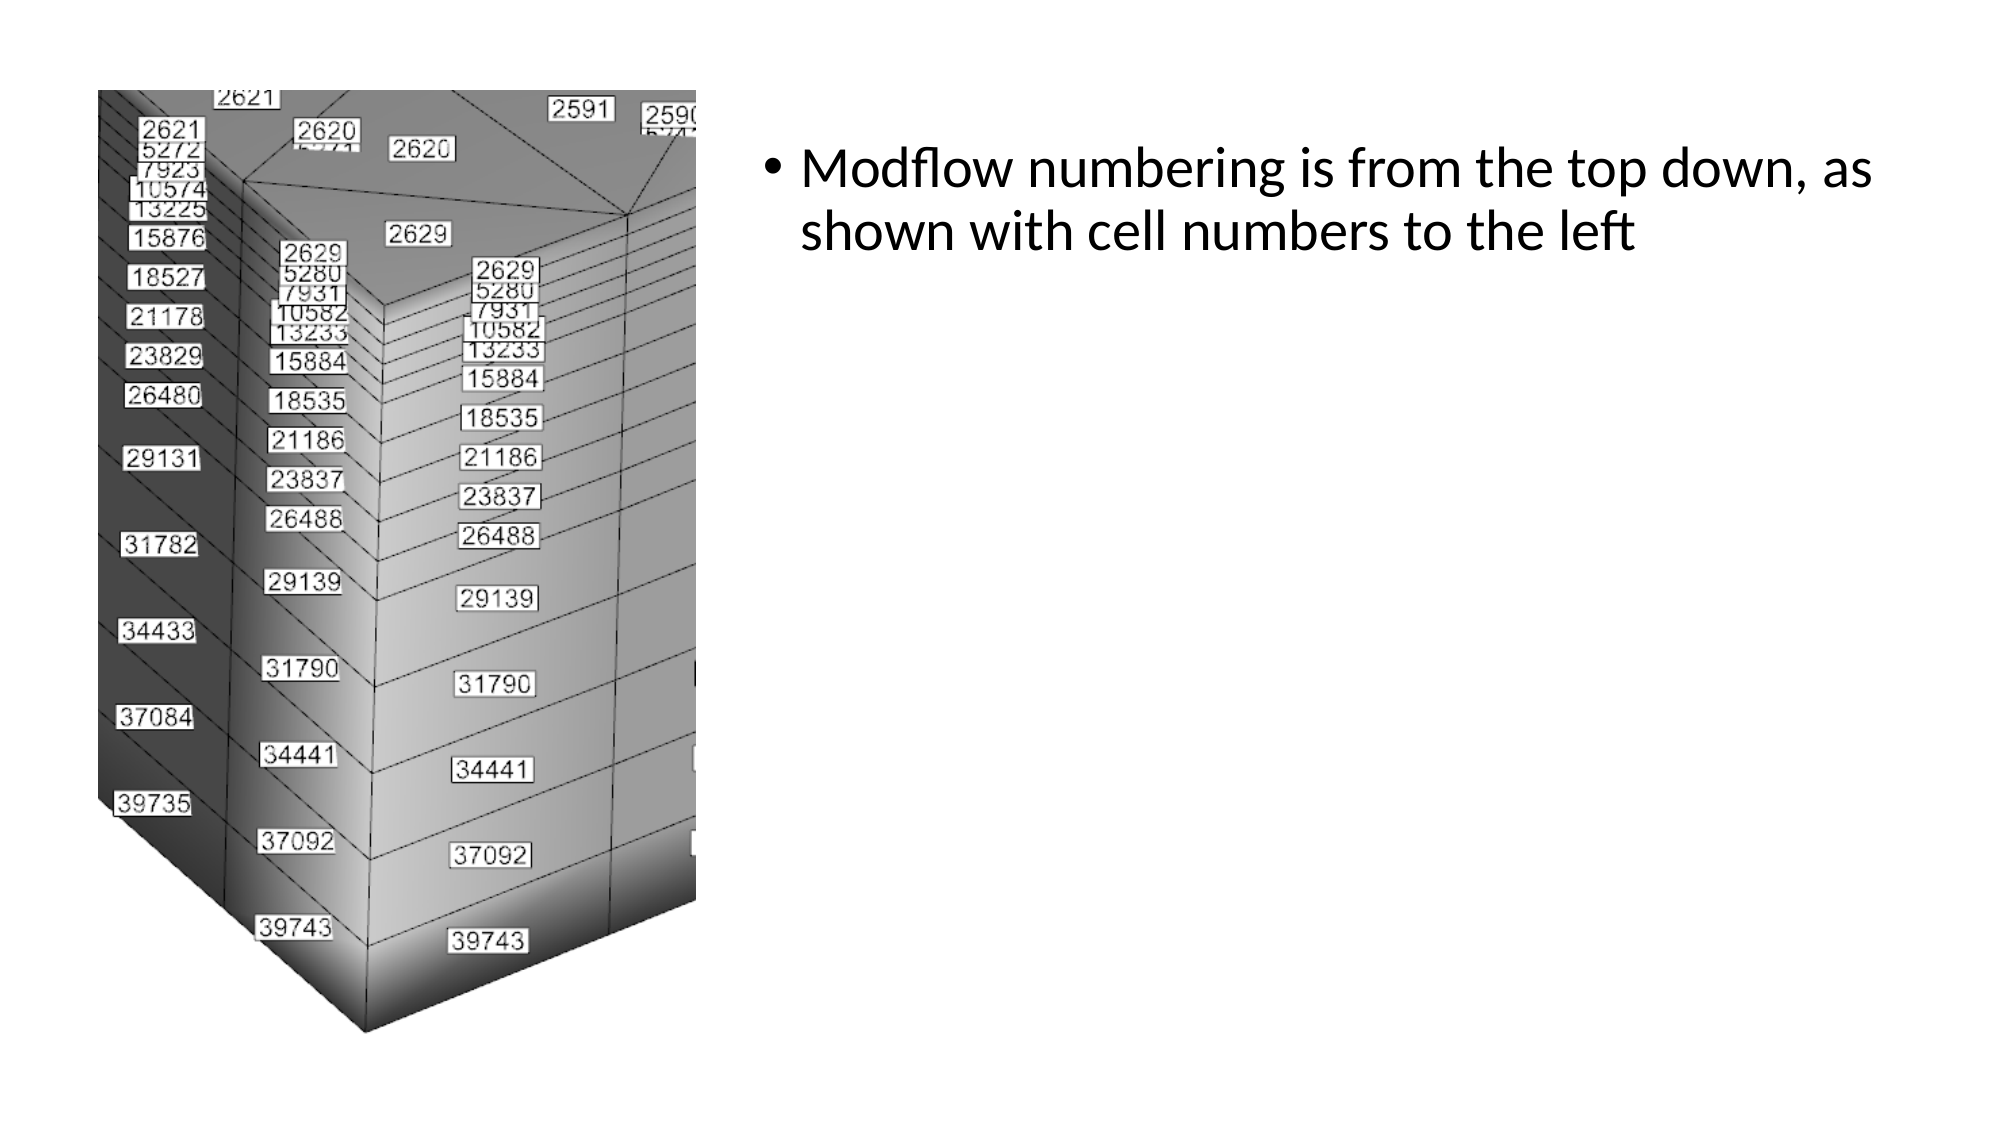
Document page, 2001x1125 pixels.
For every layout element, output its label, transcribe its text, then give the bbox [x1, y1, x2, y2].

picture [98, 90, 696, 1093]
text_box Modflow numbering is from the top down, as shown with cell numbers to the left [748, 129, 1929, 844]
